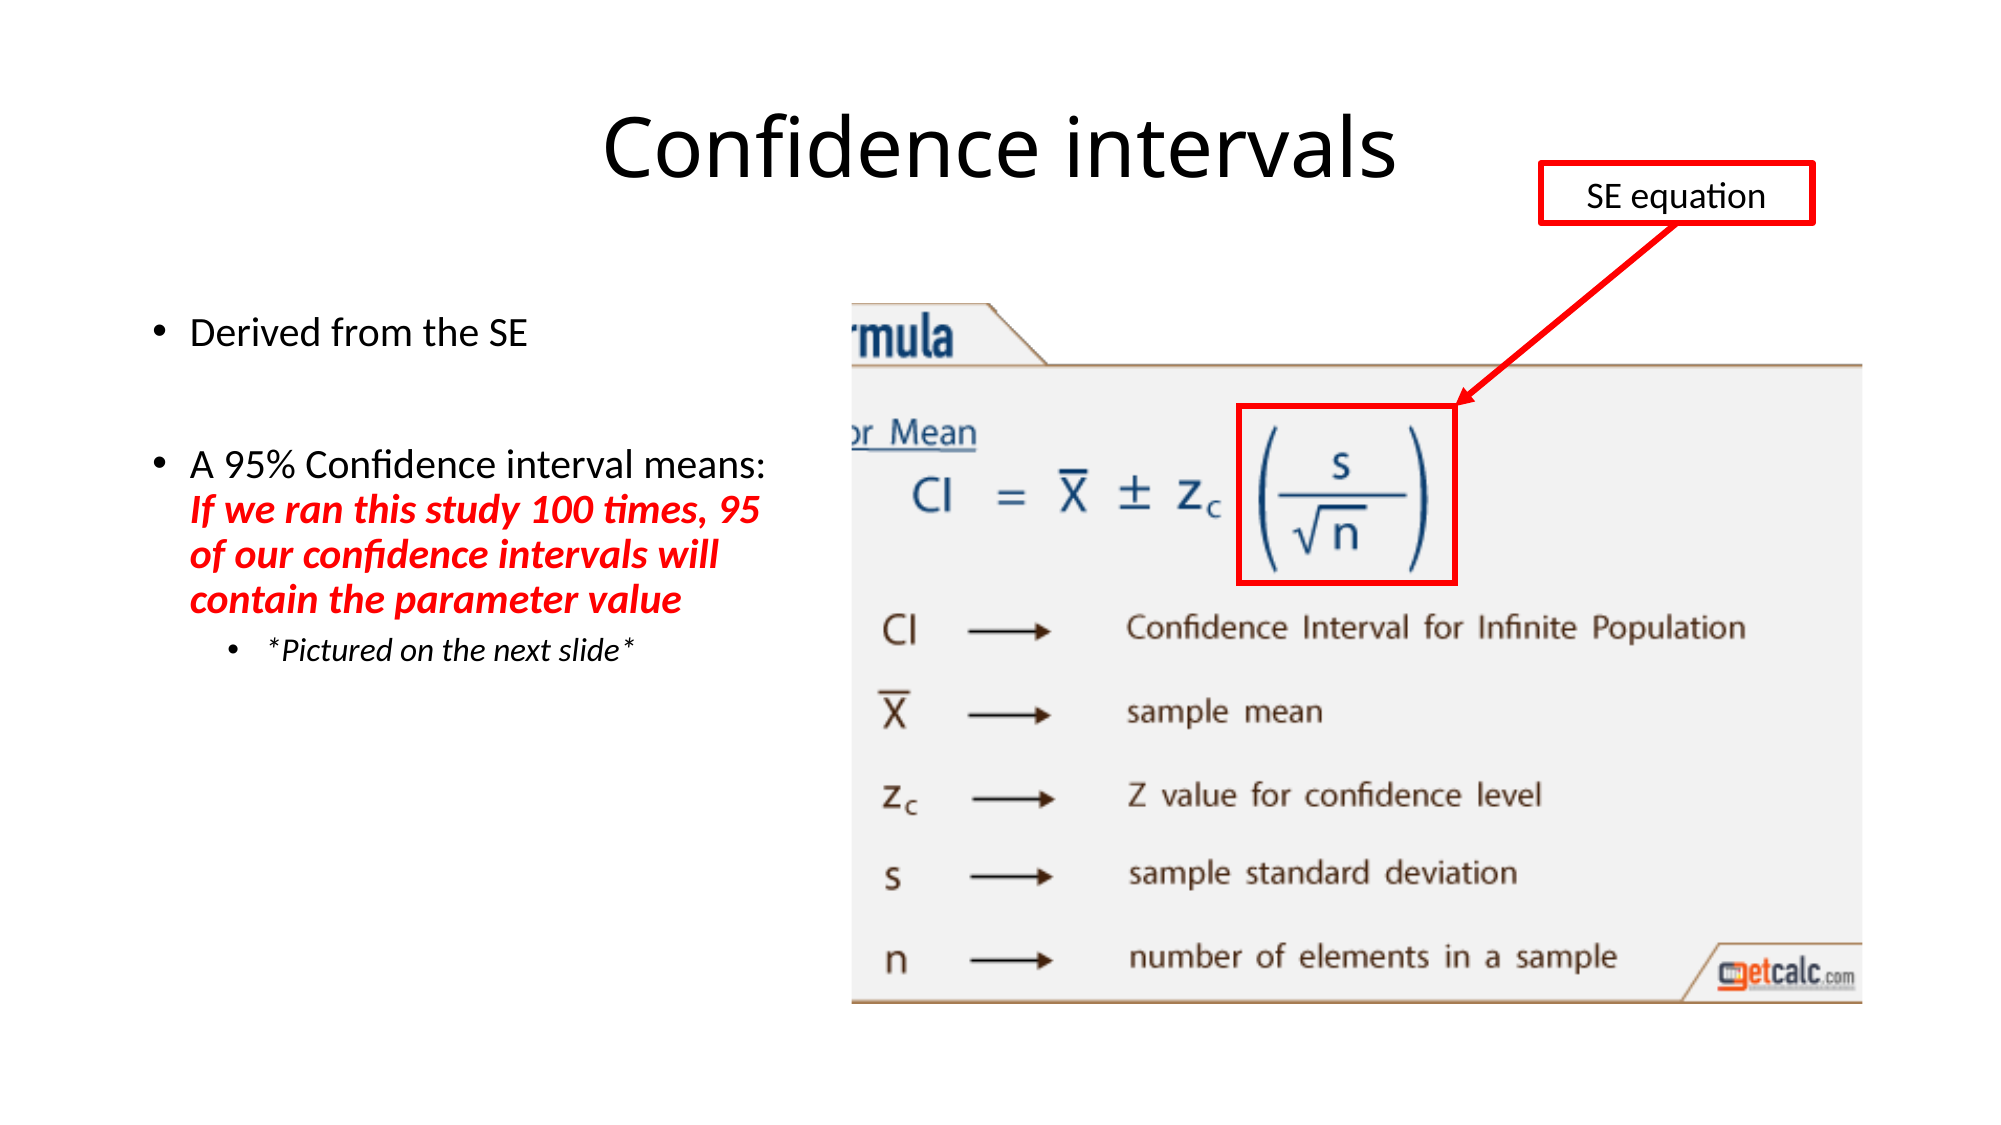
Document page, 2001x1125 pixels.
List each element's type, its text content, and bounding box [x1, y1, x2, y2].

text_box SE equation [1540, 163, 1813, 223]
title Confidence intervals [137, 28, 1863, 272]
list Derived from the SE A 95% Confidence interval means: If we ran this study 100 times, 95 of our confidence intervals will contain the parameter value *Pictured on the next slide* [137, 303, 793, 1004]
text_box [1454, 223, 1677, 407]
picture [851, 302, 1863, 1004]
